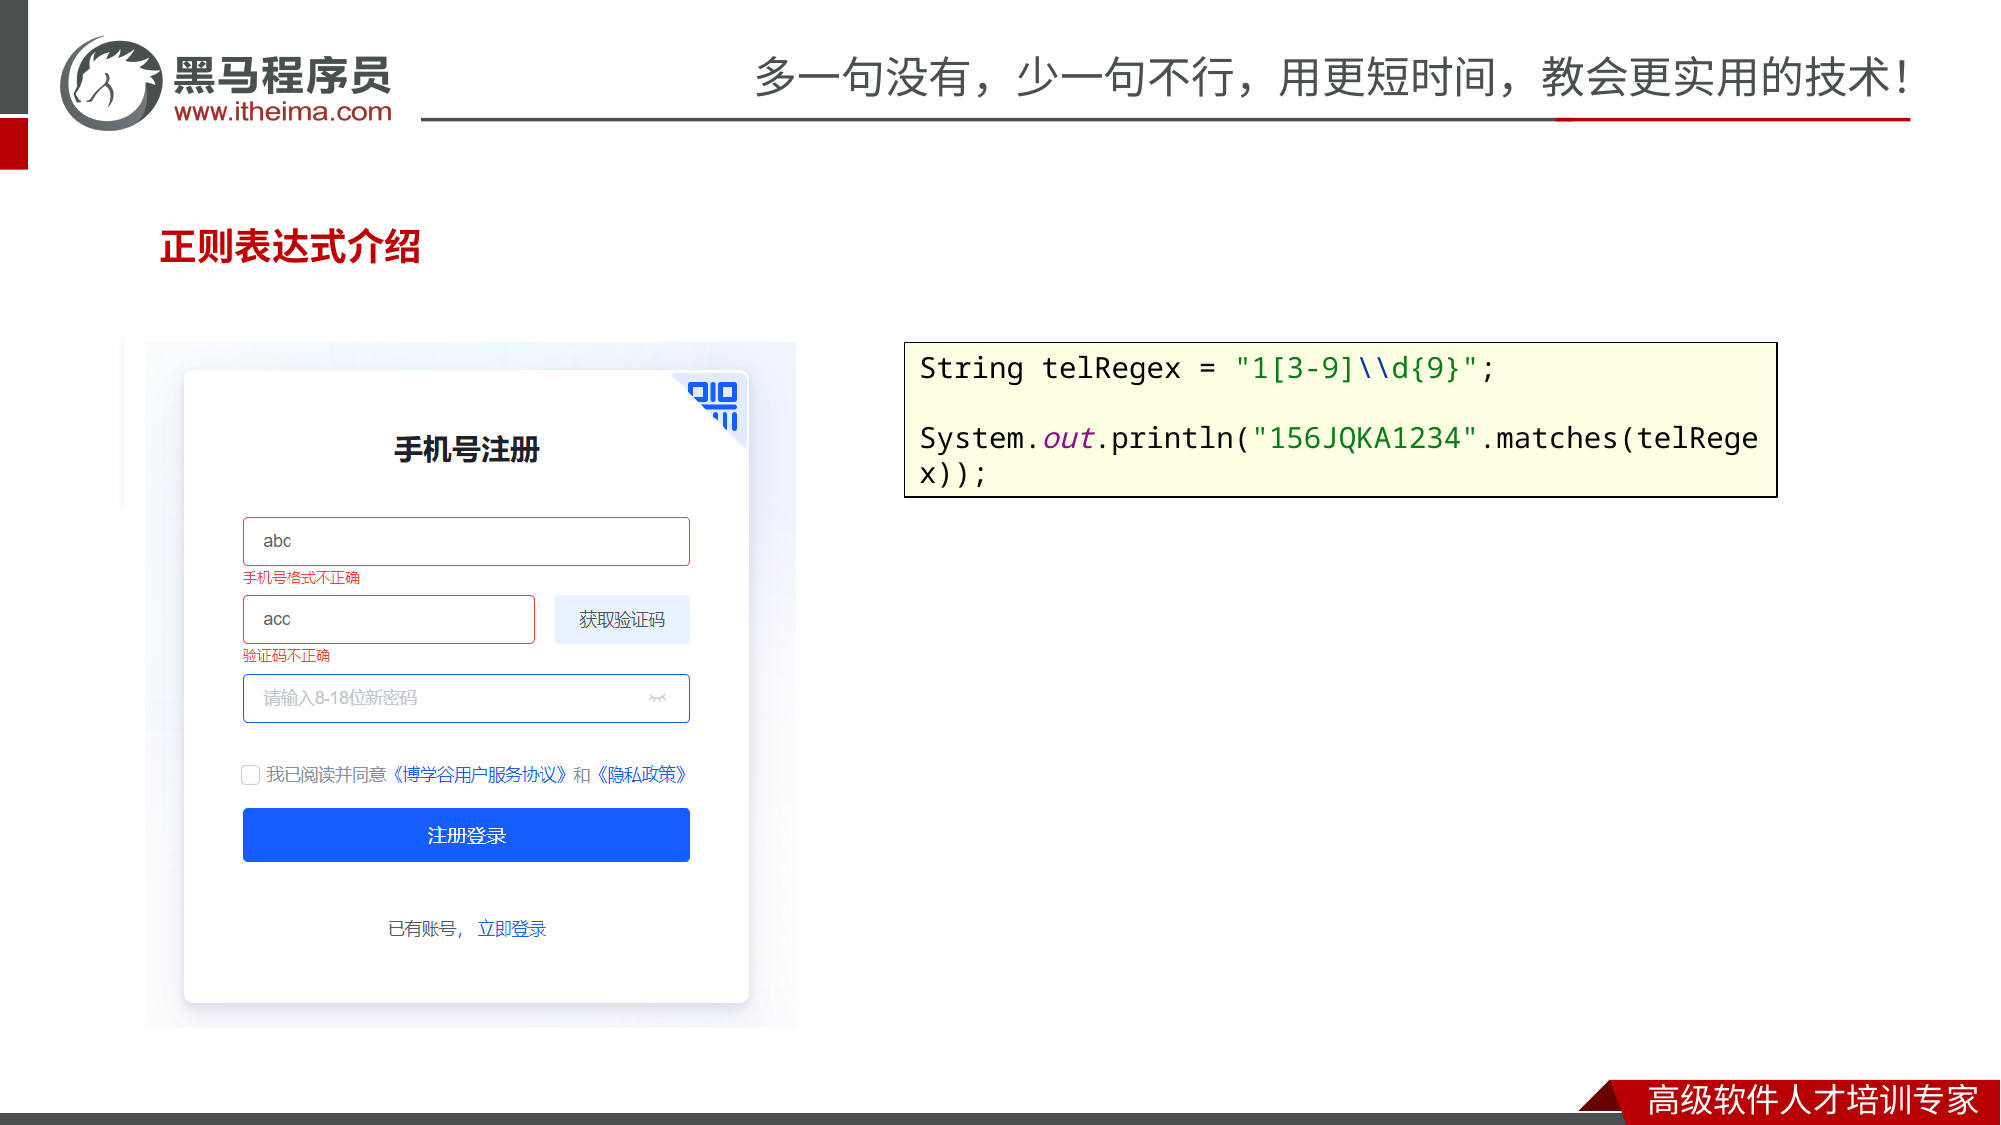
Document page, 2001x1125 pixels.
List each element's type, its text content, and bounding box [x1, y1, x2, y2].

text_box 正则表达式介绍 [145, 215, 1145, 276]
text_box String telRegex = "1[3-9]\\d{9}"; System.out.println("156JQKA1234".matches(telRegex)); [904, 342, 1778, 497]
picture [14, 0, 453, 179]
picture [144, 342, 797, 1029]
